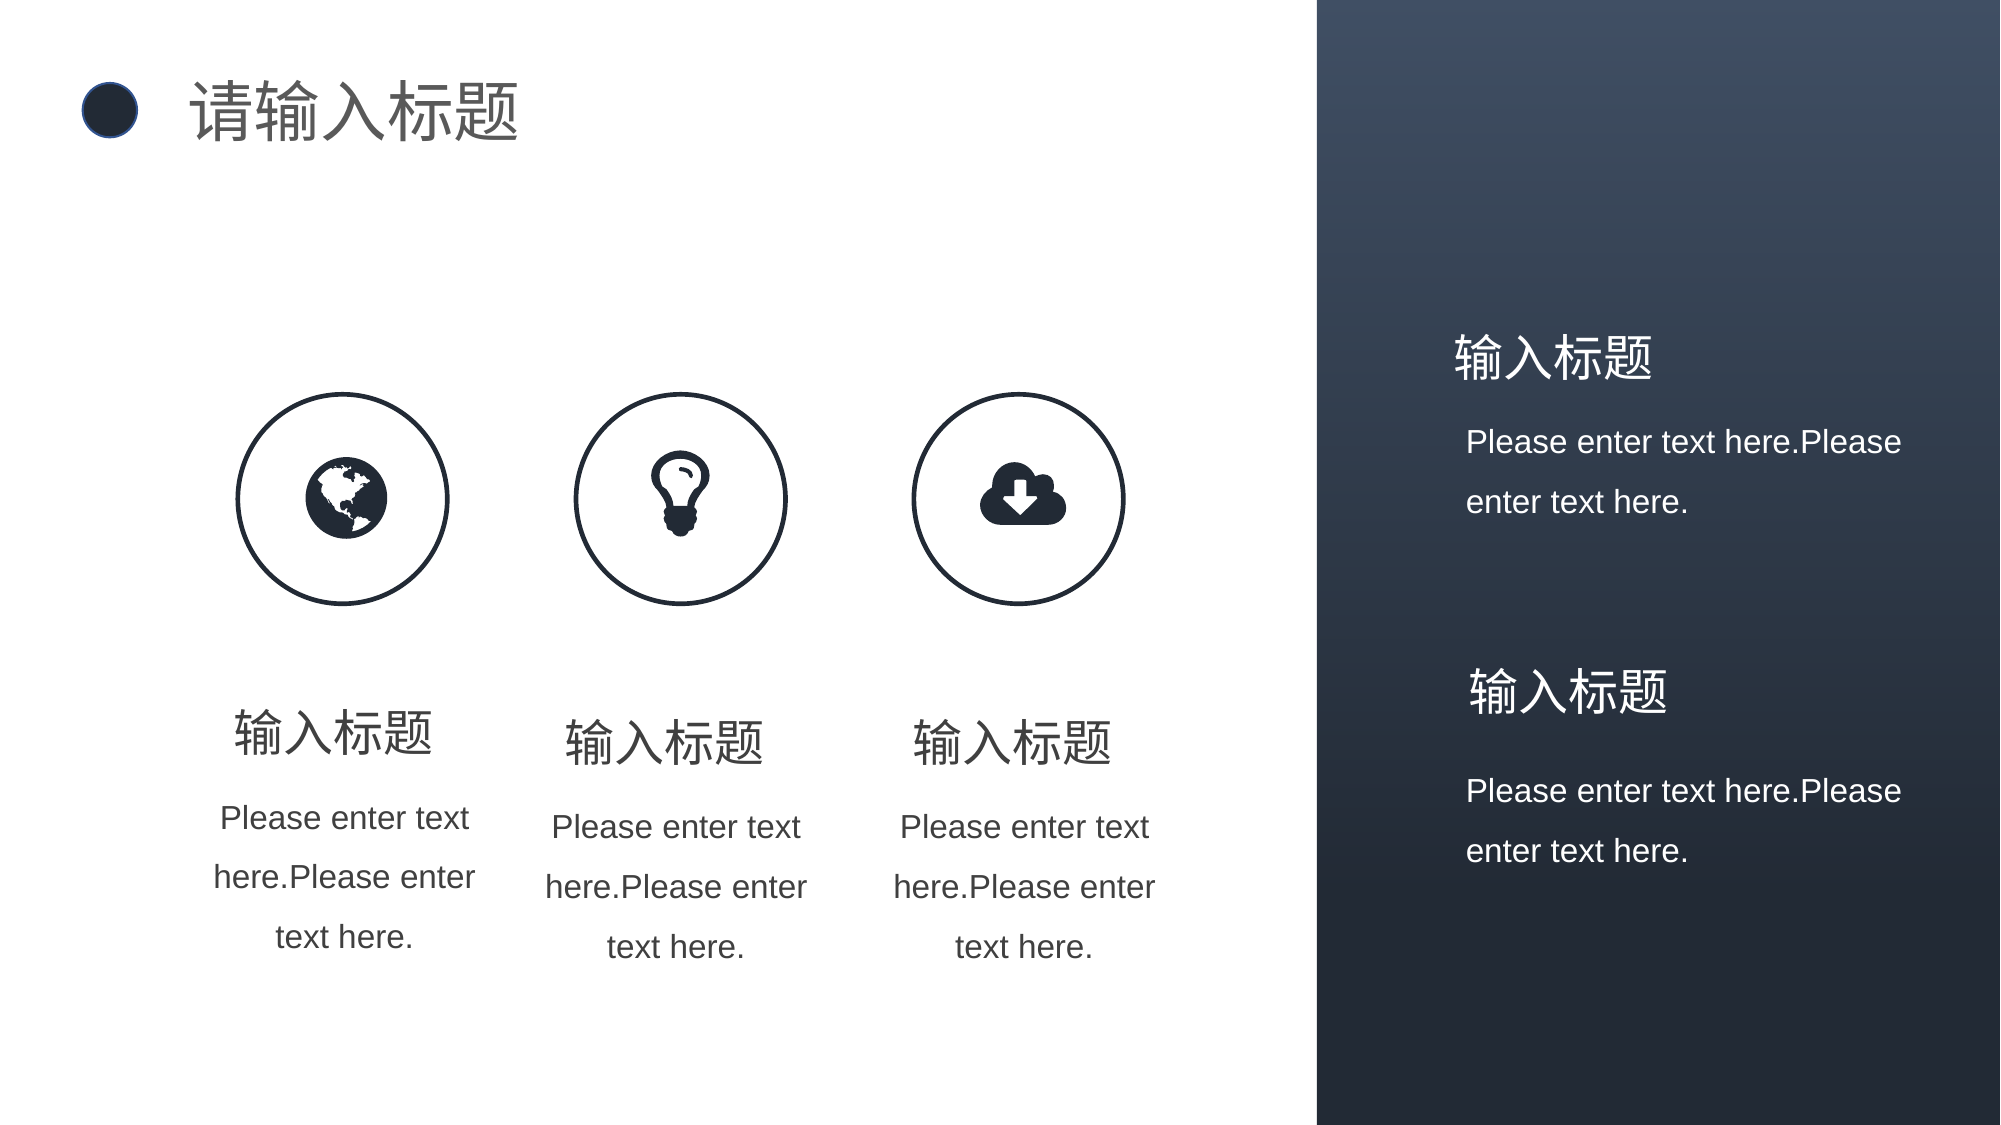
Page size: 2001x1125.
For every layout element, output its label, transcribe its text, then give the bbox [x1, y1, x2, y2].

text_box 输入标题 [1453, 652, 1791, 728]
text_box [1316, 0, 2000, 1125]
text_box 输入标题 [188, 694, 478, 770]
text_box 输入标题 [868, 703, 1158, 779]
text_box [980, 462, 1067, 525]
text_box Please enter text here.Please enter text here. [862, 777, 1188, 972]
text_box 输入标题 [1439, 318, 1776, 394]
text_box 请输入标题 [172, 62, 536, 157]
text_box [305, 457, 388, 539]
text_box [236, 393, 449, 605]
text_box Please enter text here.Please enter text here. [513, 777, 839, 972]
text_box 输入标题 [519, 703, 810, 779]
text_box [912, 393, 1125, 605]
text_box [574, 393, 787, 605]
text_box Please enter text here.Please enter text here. [1451, 741, 1934, 877]
text_box [651, 450, 710, 537]
text_box Please enter text here.Please enter text here. [182, 768, 508, 963]
text_box Please enter text here.Please enter text here. [1451, 392, 1934, 528]
text_box [81, 81, 139, 139]
